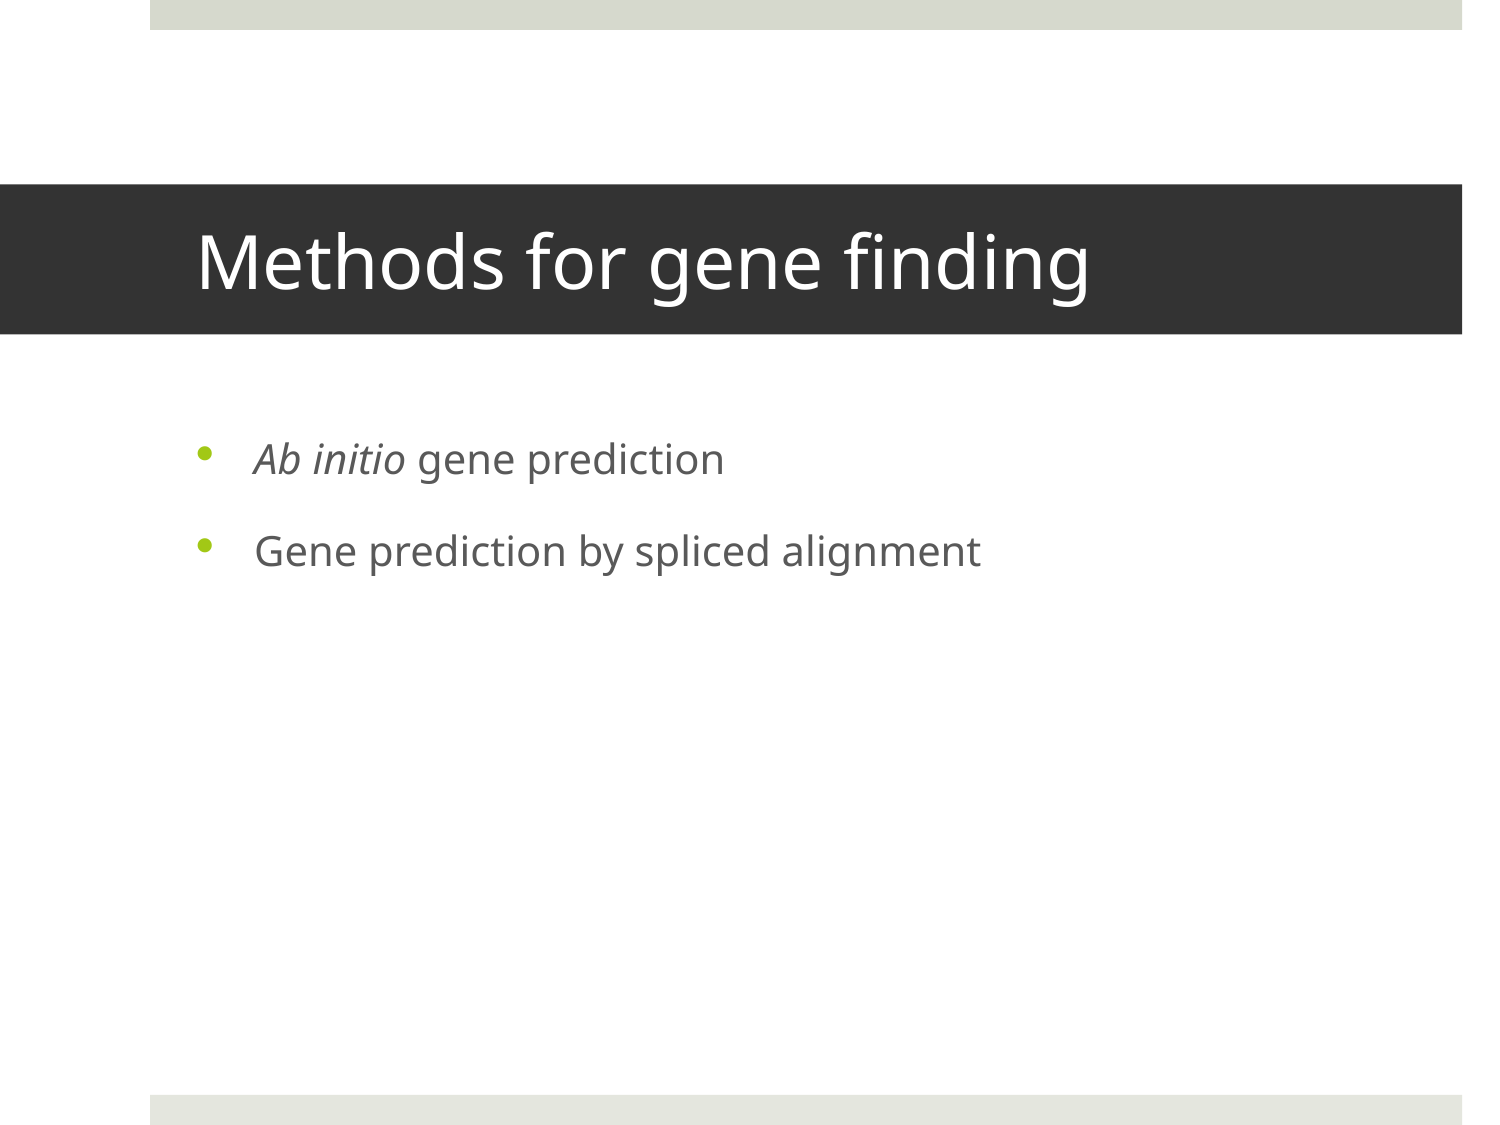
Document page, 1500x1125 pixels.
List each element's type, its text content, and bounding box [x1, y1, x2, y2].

title Methods for gene finding [0, 184, 1463, 335]
list Ab initio gene prediction Gene prediction by spliced alignment [182, 425, 1432, 1028]
